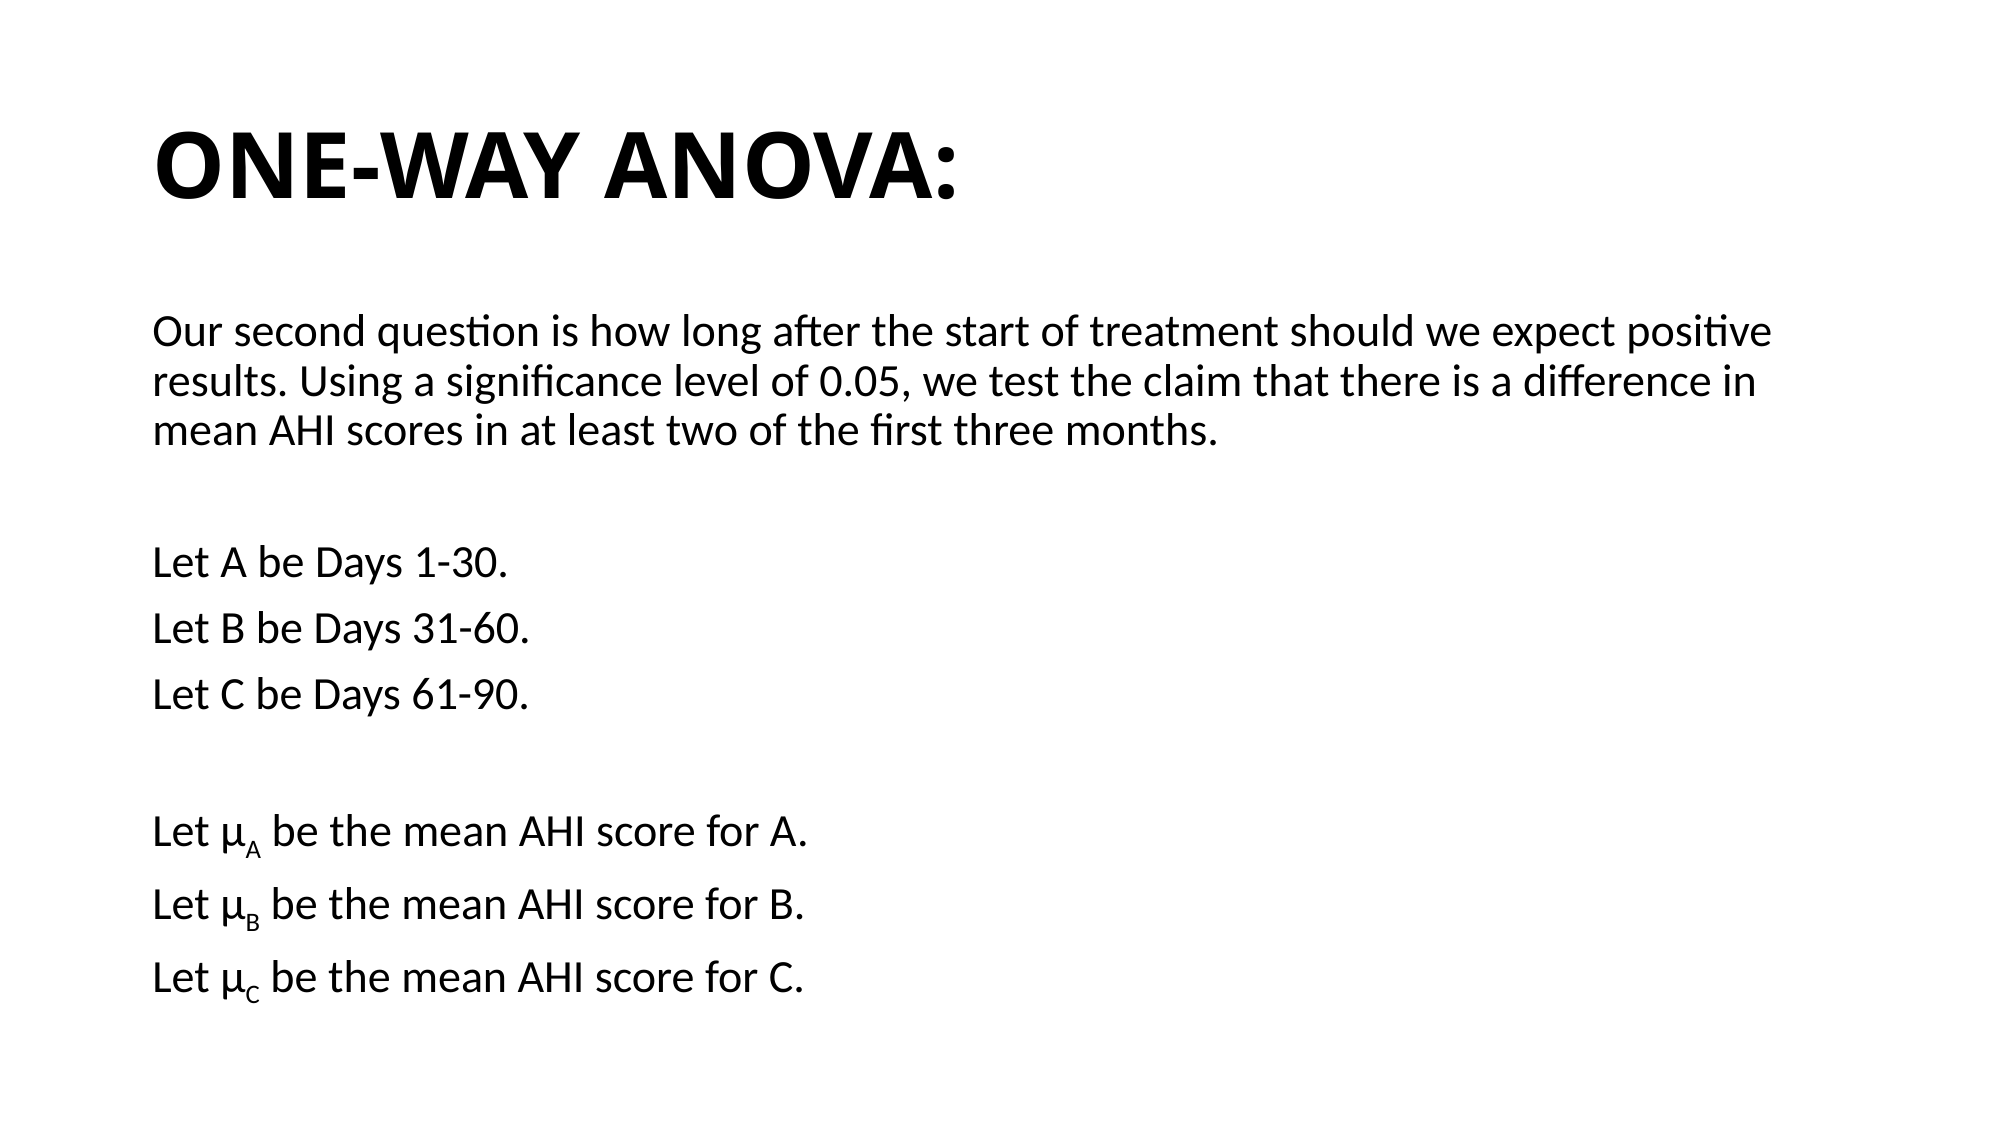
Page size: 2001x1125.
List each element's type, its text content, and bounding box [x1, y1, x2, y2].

list Our second question is how long after the start of treatment should we expect positive results. Using a significance level of 0.05, we test the claim that there is a difference in mean AHI scores in at least two of the first three months. Let A be Days 1-30. Let B be Days 31-60. Let C be Days 61-90. Let µA be the mean AHI score for A. Let µB be the mean AHI score for B. Let µC be the mean AHI score for C. [137, 299, 1863, 1014]
title ONE-WAY ANOVA: [137, 59, 1863, 278]
